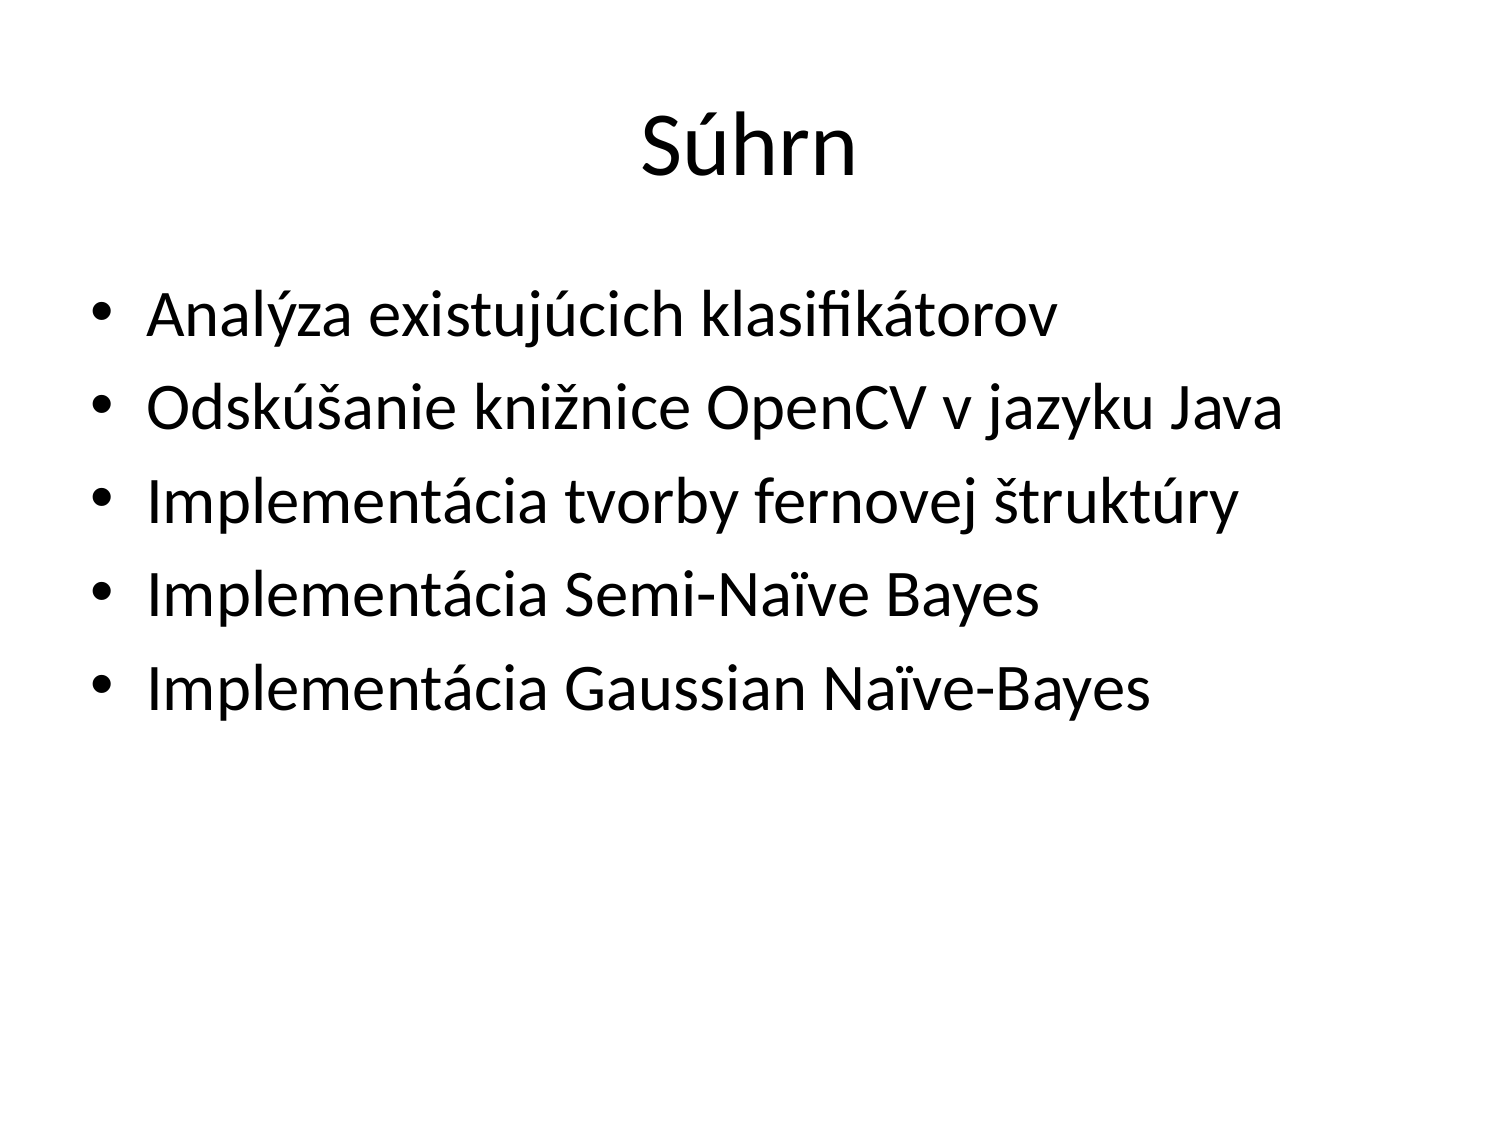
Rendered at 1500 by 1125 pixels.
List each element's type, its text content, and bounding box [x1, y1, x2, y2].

title Súhrn [75, 45, 1425, 233]
list Analýza existujúcich klasifikátorov Odskúšanie knižnice OpenCV v jazyku Java Implementácia tvorby fernovej štruktúry Implementácia Semi-Naïve Bayes Implementácia Gaussian Naïve-Bayes [75, 262, 1425, 1005]
